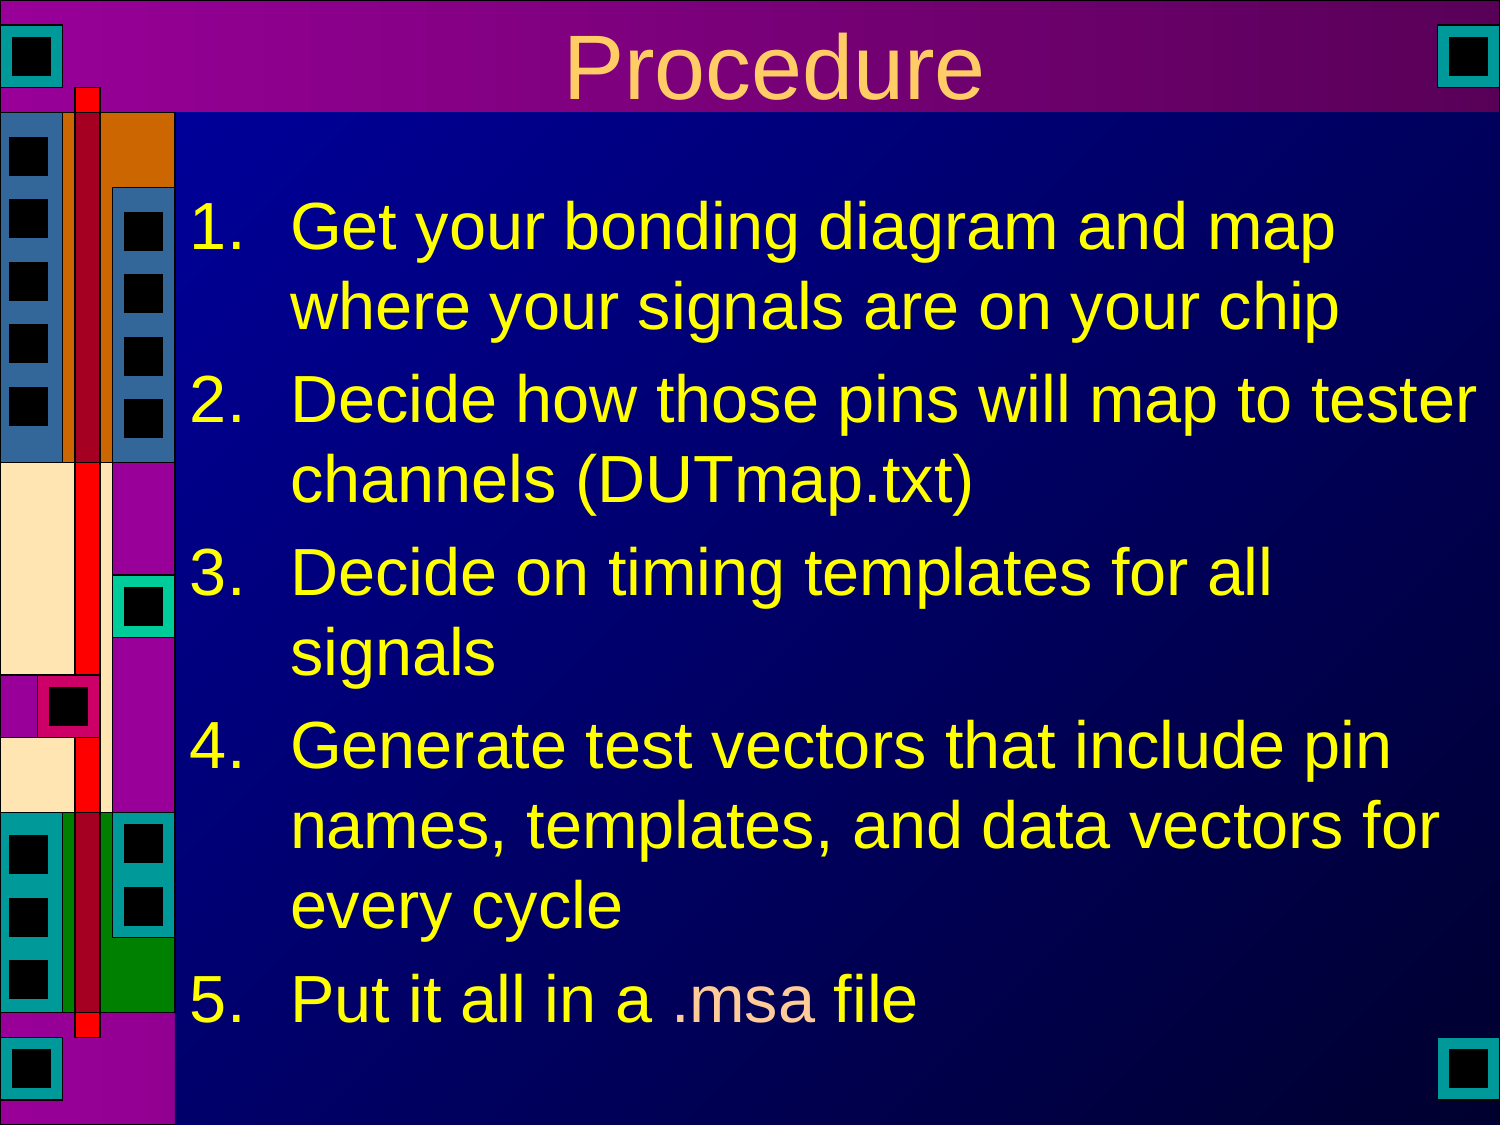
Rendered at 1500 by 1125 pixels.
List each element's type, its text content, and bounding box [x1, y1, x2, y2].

title Procedure [150, 0, 1400, 125]
list Get your bonding diagram and map where your signals are on your chip Decide how those pins will map to tester channels (DUTmap.txt) Decide on timing templates for all signals Generate test vectors that include pin names, templates, and data vectors for every cycle Put it all in a .msa file [174, 174, 1500, 1100]
